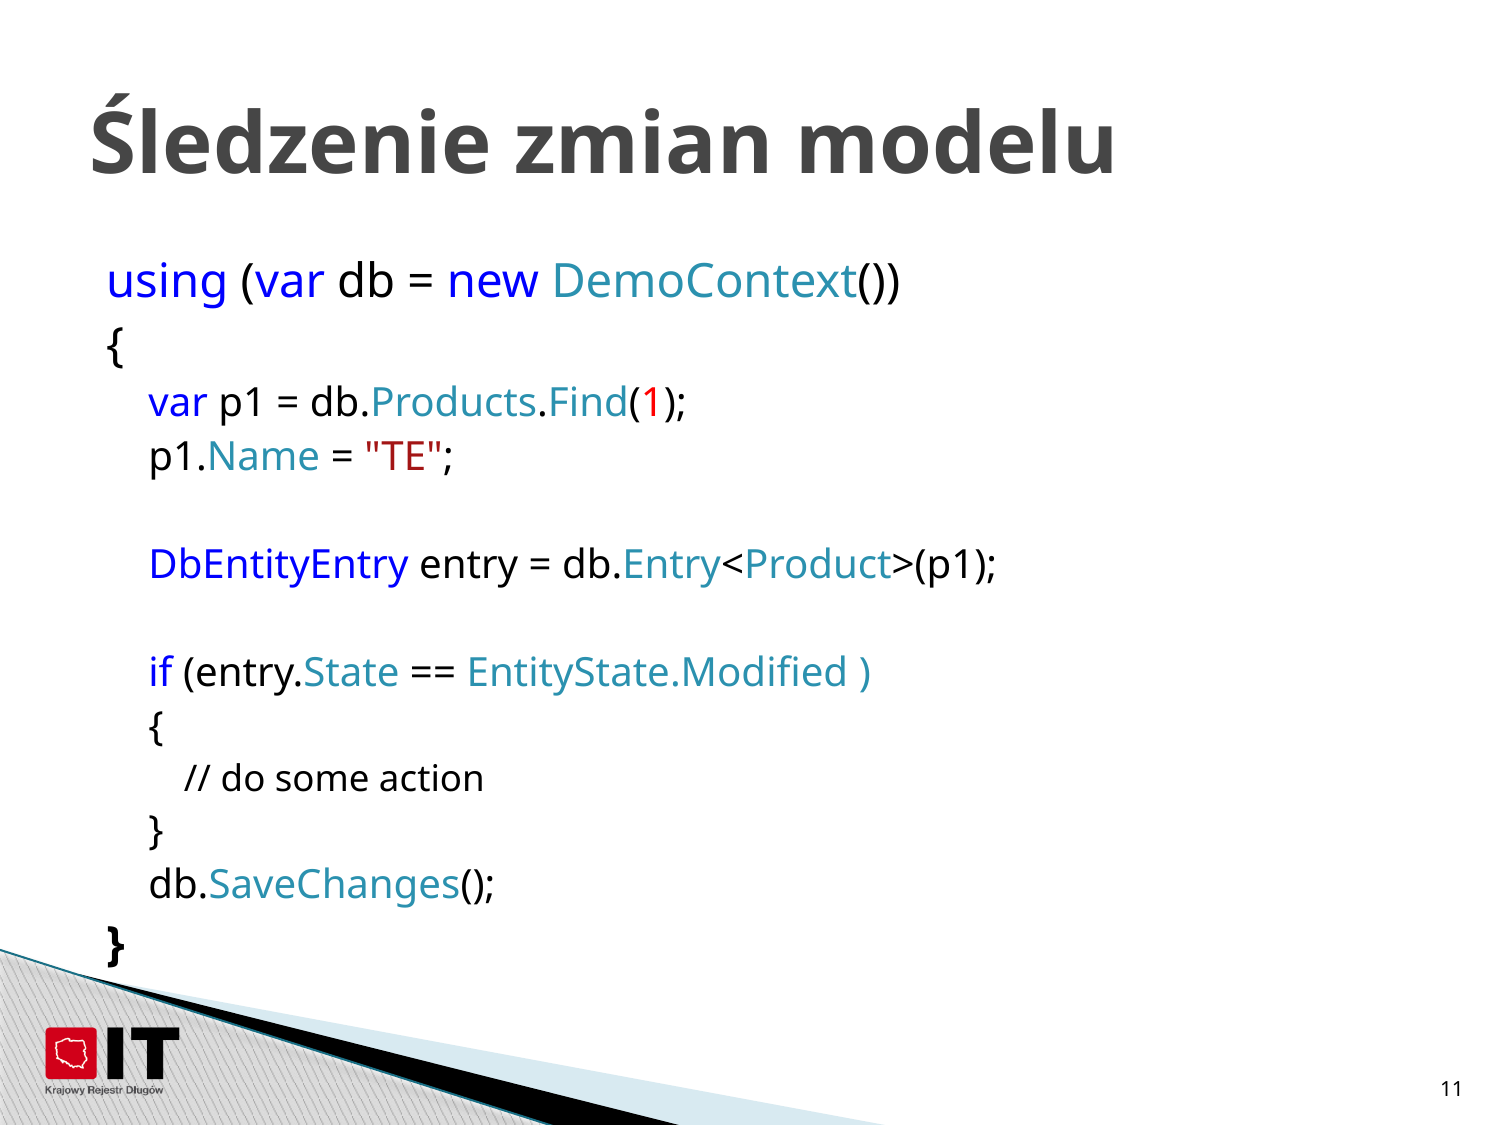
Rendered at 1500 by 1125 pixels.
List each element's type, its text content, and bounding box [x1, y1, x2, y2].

title Śledzenie zmian modelu [75, 45, 1425, 233]
picture [29, 1011, 195, 1106]
list using (var db = new DemoContext()) { var p1 = db.Products.Find(1); p1.Name = "TE"; DbEntityEntry entry = db.Entry<Product>(p1); if (entry.State == EntityState.Modified ) { // do some action } db.SaveChanges(); } [75, 243, 1425, 986]
slide_number 11 [1418, 1051, 1479, 1112]
